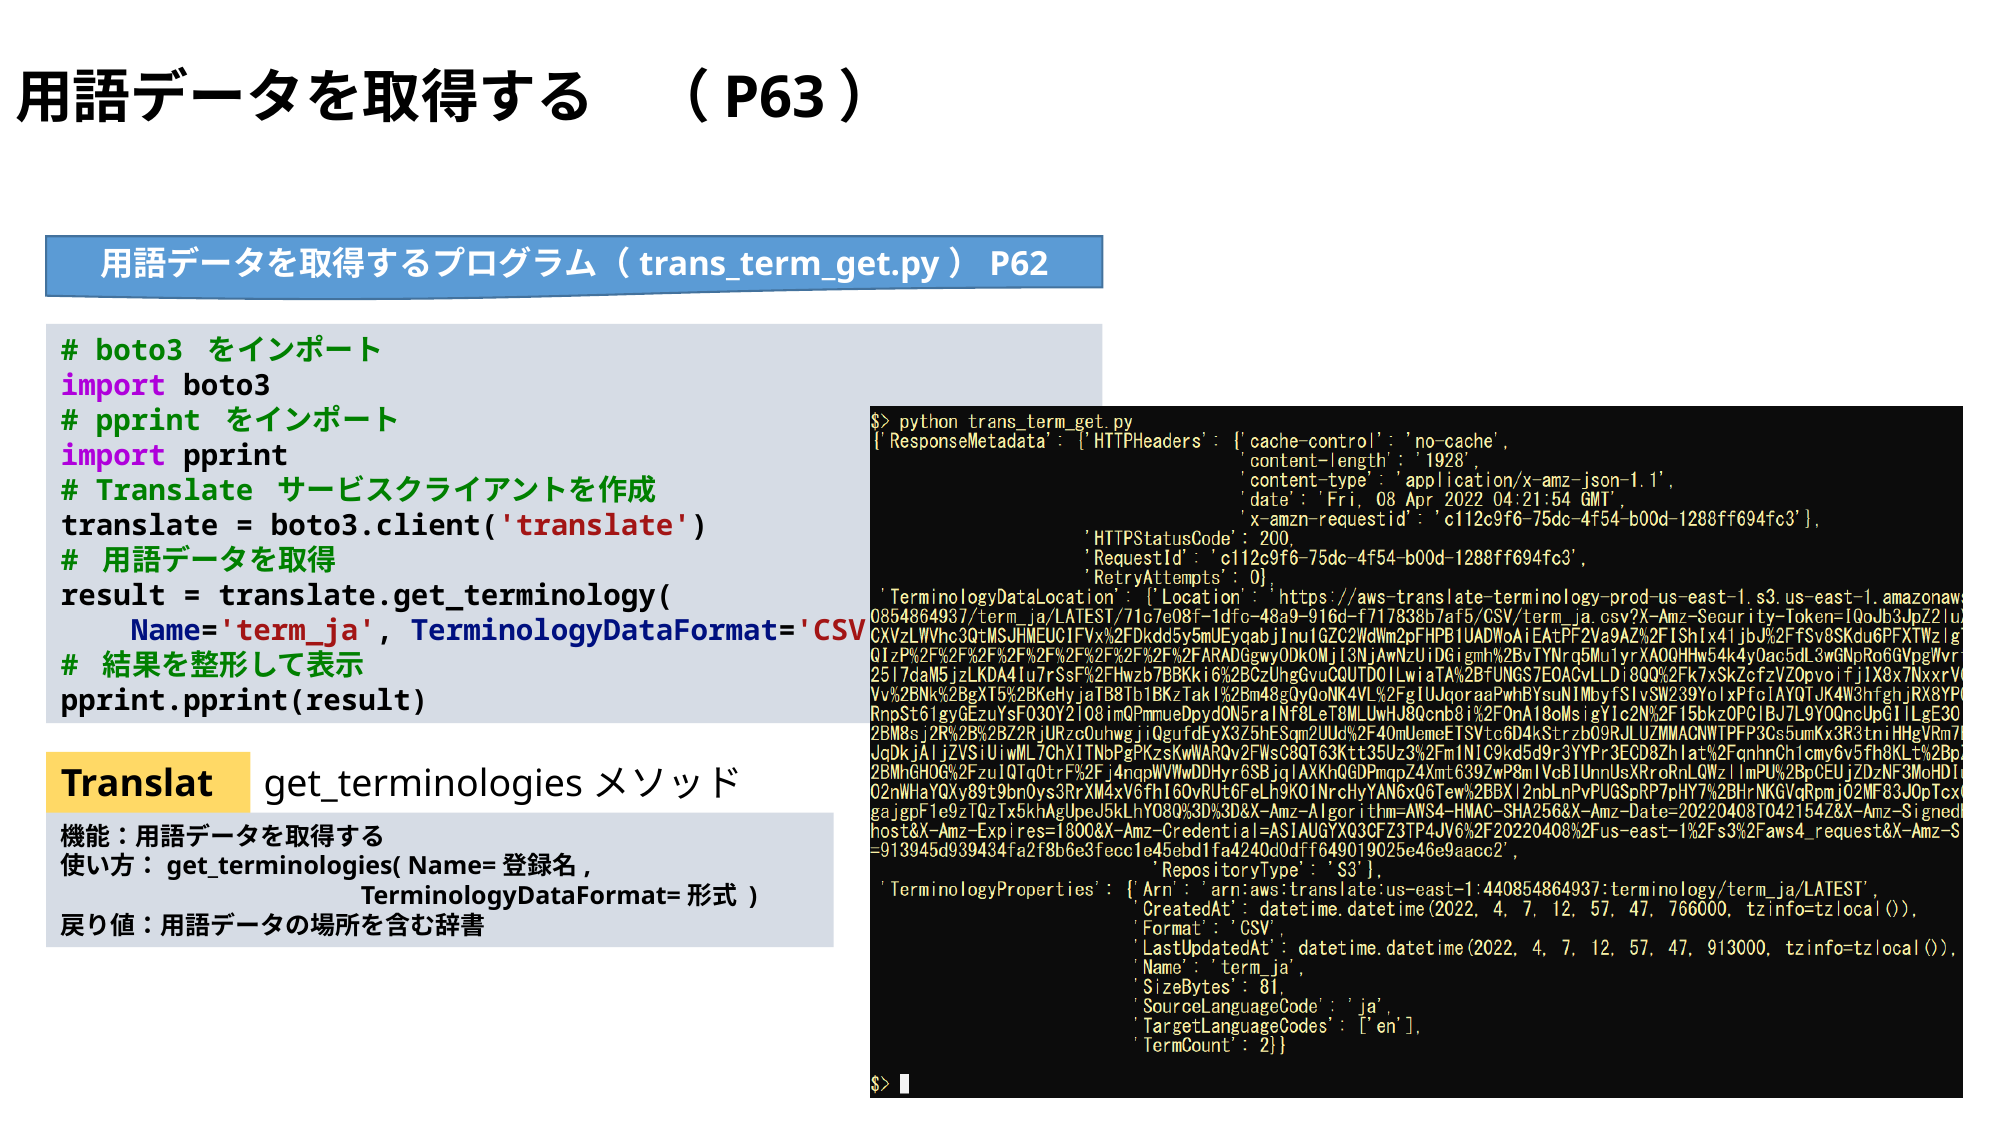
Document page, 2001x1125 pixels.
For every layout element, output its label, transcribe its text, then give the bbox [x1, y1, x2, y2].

text_box 用語データを取得するプログラム（trans_term_get.py）P62 [45, 235, 1104, 301]
text_box # boto3 をインポート import boto3 # pprint をインポート import pprint # Translate サービスクライアントを作成 translate = boto3.client('translate') # 用語データを取得 result = translate.get_terminology( Name='term_ja', TerminologyDataFormat='CSV') # 結果を整形して表示 pprint.pprint(result) [46, 323, 1103, 724]
title 用語データを取得する （P63） [0, 59, 1482, 138]
text_box 機能：用語データを取得する 使い方：get_terminologies( Name=登録名, TerminologyDataFormat=形式 ) 戻り値：用語データの場所を含む辞書 [46, 812, 834, 948]
picture [869, 406, 1963, 1098]
text_box get_terminologiesメソッド [248, 751, 869, 812]
text_box Translate [46, 751, 248, 812]
